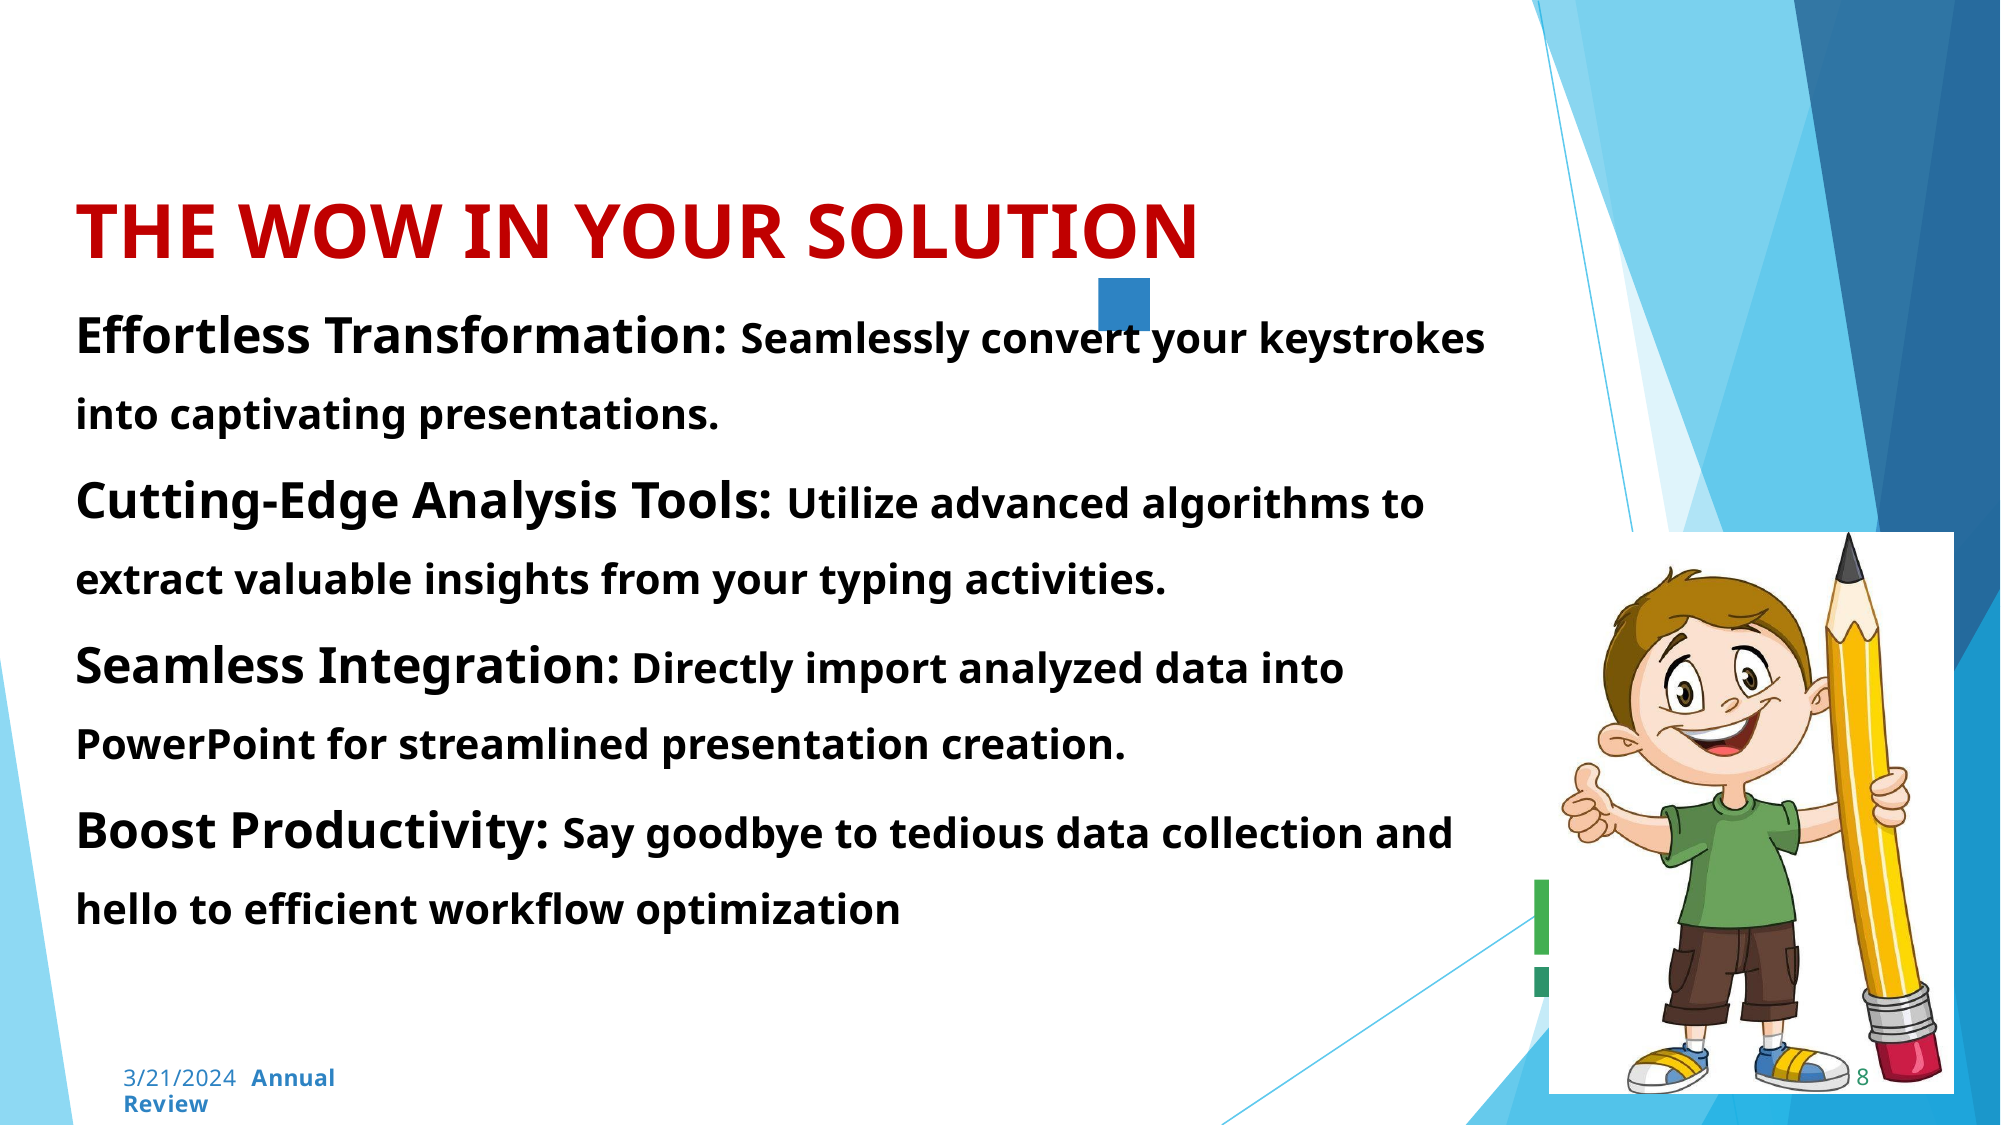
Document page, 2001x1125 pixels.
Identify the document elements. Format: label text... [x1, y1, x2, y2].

text_box 3/21/2024 Annual Review [123, 1063, 415, 1118]
text_box [1534, 967, 1543, 997]
text_box [1534, 879, 1543, 955]
picture [1548, 532, 1955, 1094]
title THE WOW IN YOUR SOLUTION Effortless Transformation: Seamlessly convert your keystrokes into captivating presentations. Cutting-Edge Analysis Tools: Utilize advanced algorithms to extract valuable insights from your typing activities. Seamless Integration: Directly import analyzed data into PowerPoint for streamlined presentation creation. Boost Productivity: Say goodbye to tedious data collection and hello to efficient workflow optimization [75, 135, 1503, 934]
